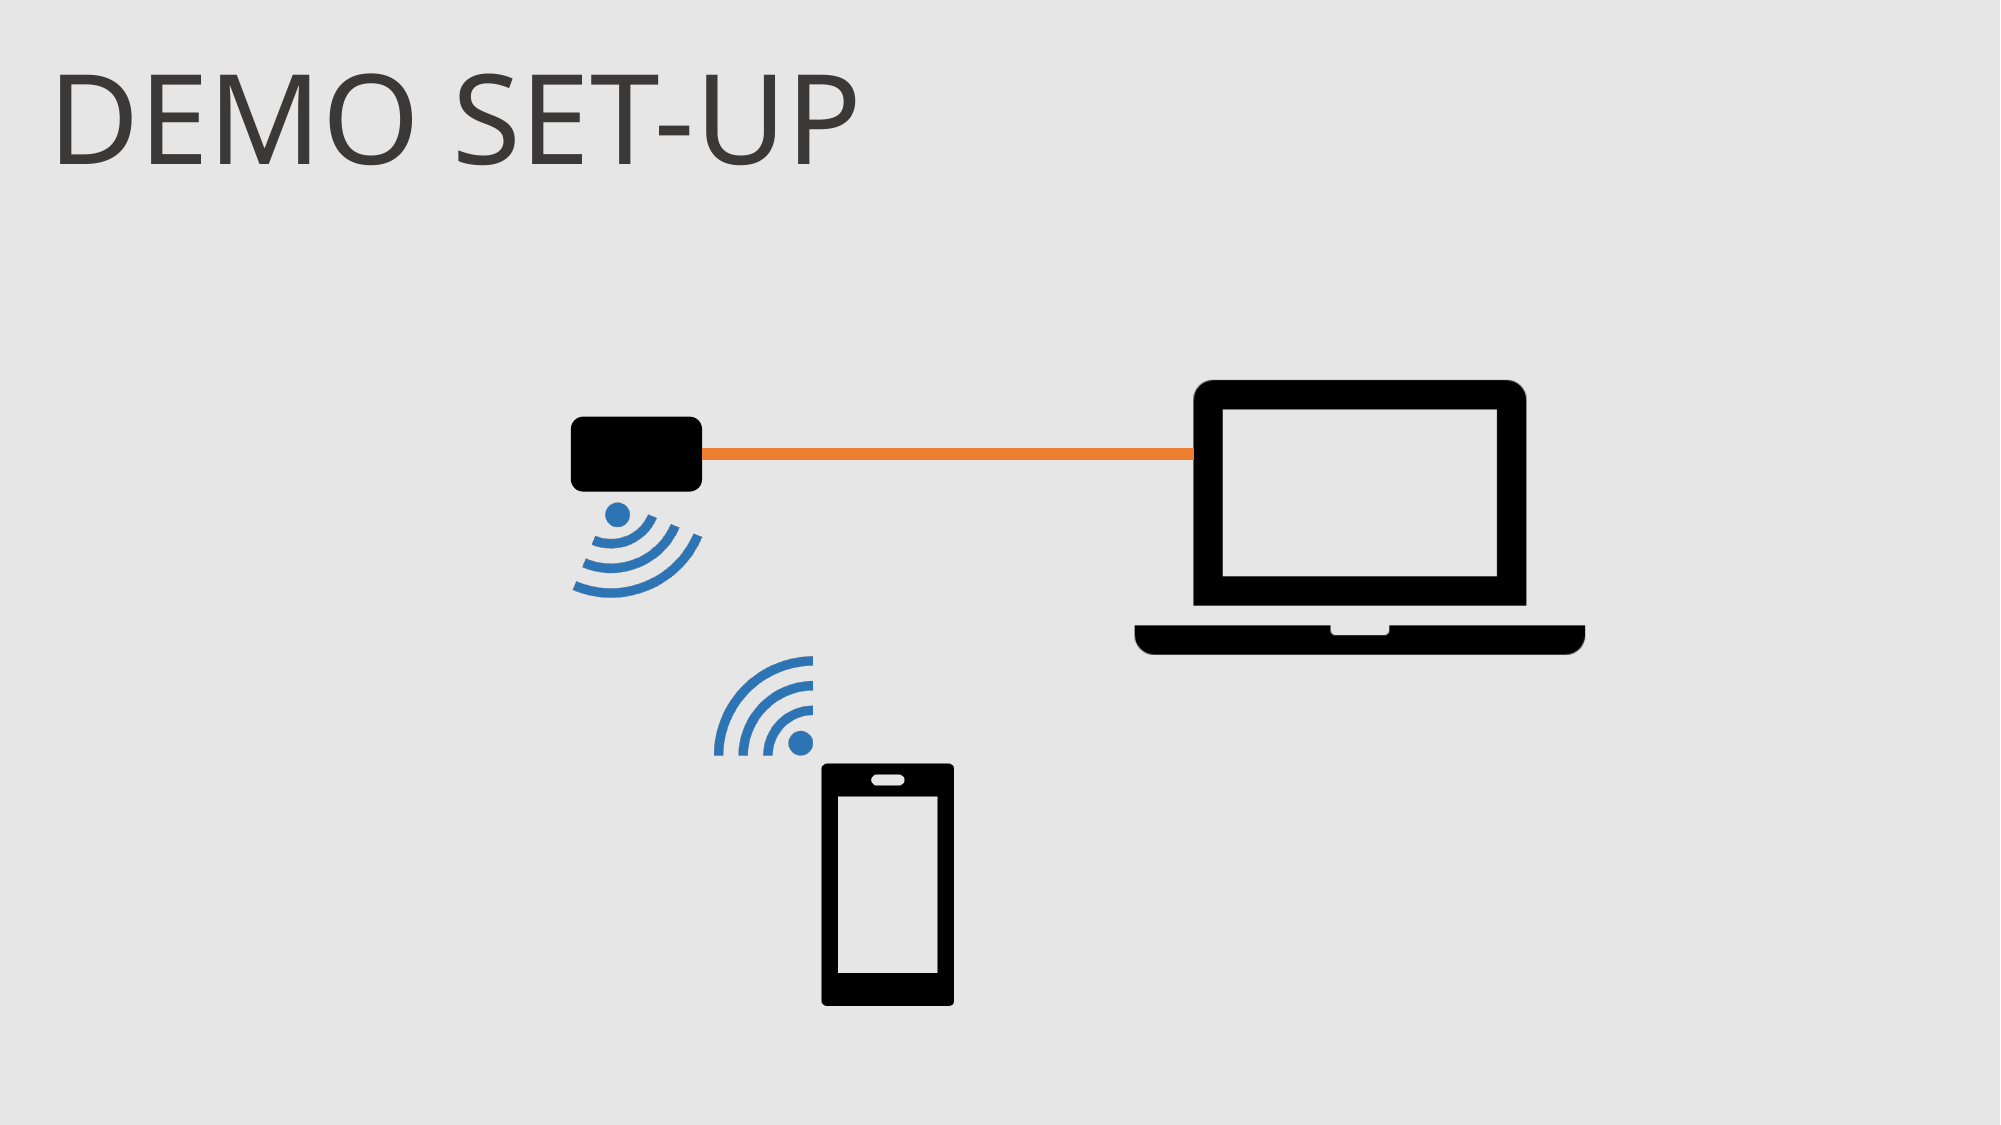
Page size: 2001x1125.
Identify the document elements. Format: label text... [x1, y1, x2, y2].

text_box DEMO SET-UP [0, 49, 1038, 202]
text_box [569, 415, 704, 487]
picture [1124, 282, 1595, 753]
picture [539, 464, 1020, 1017]
